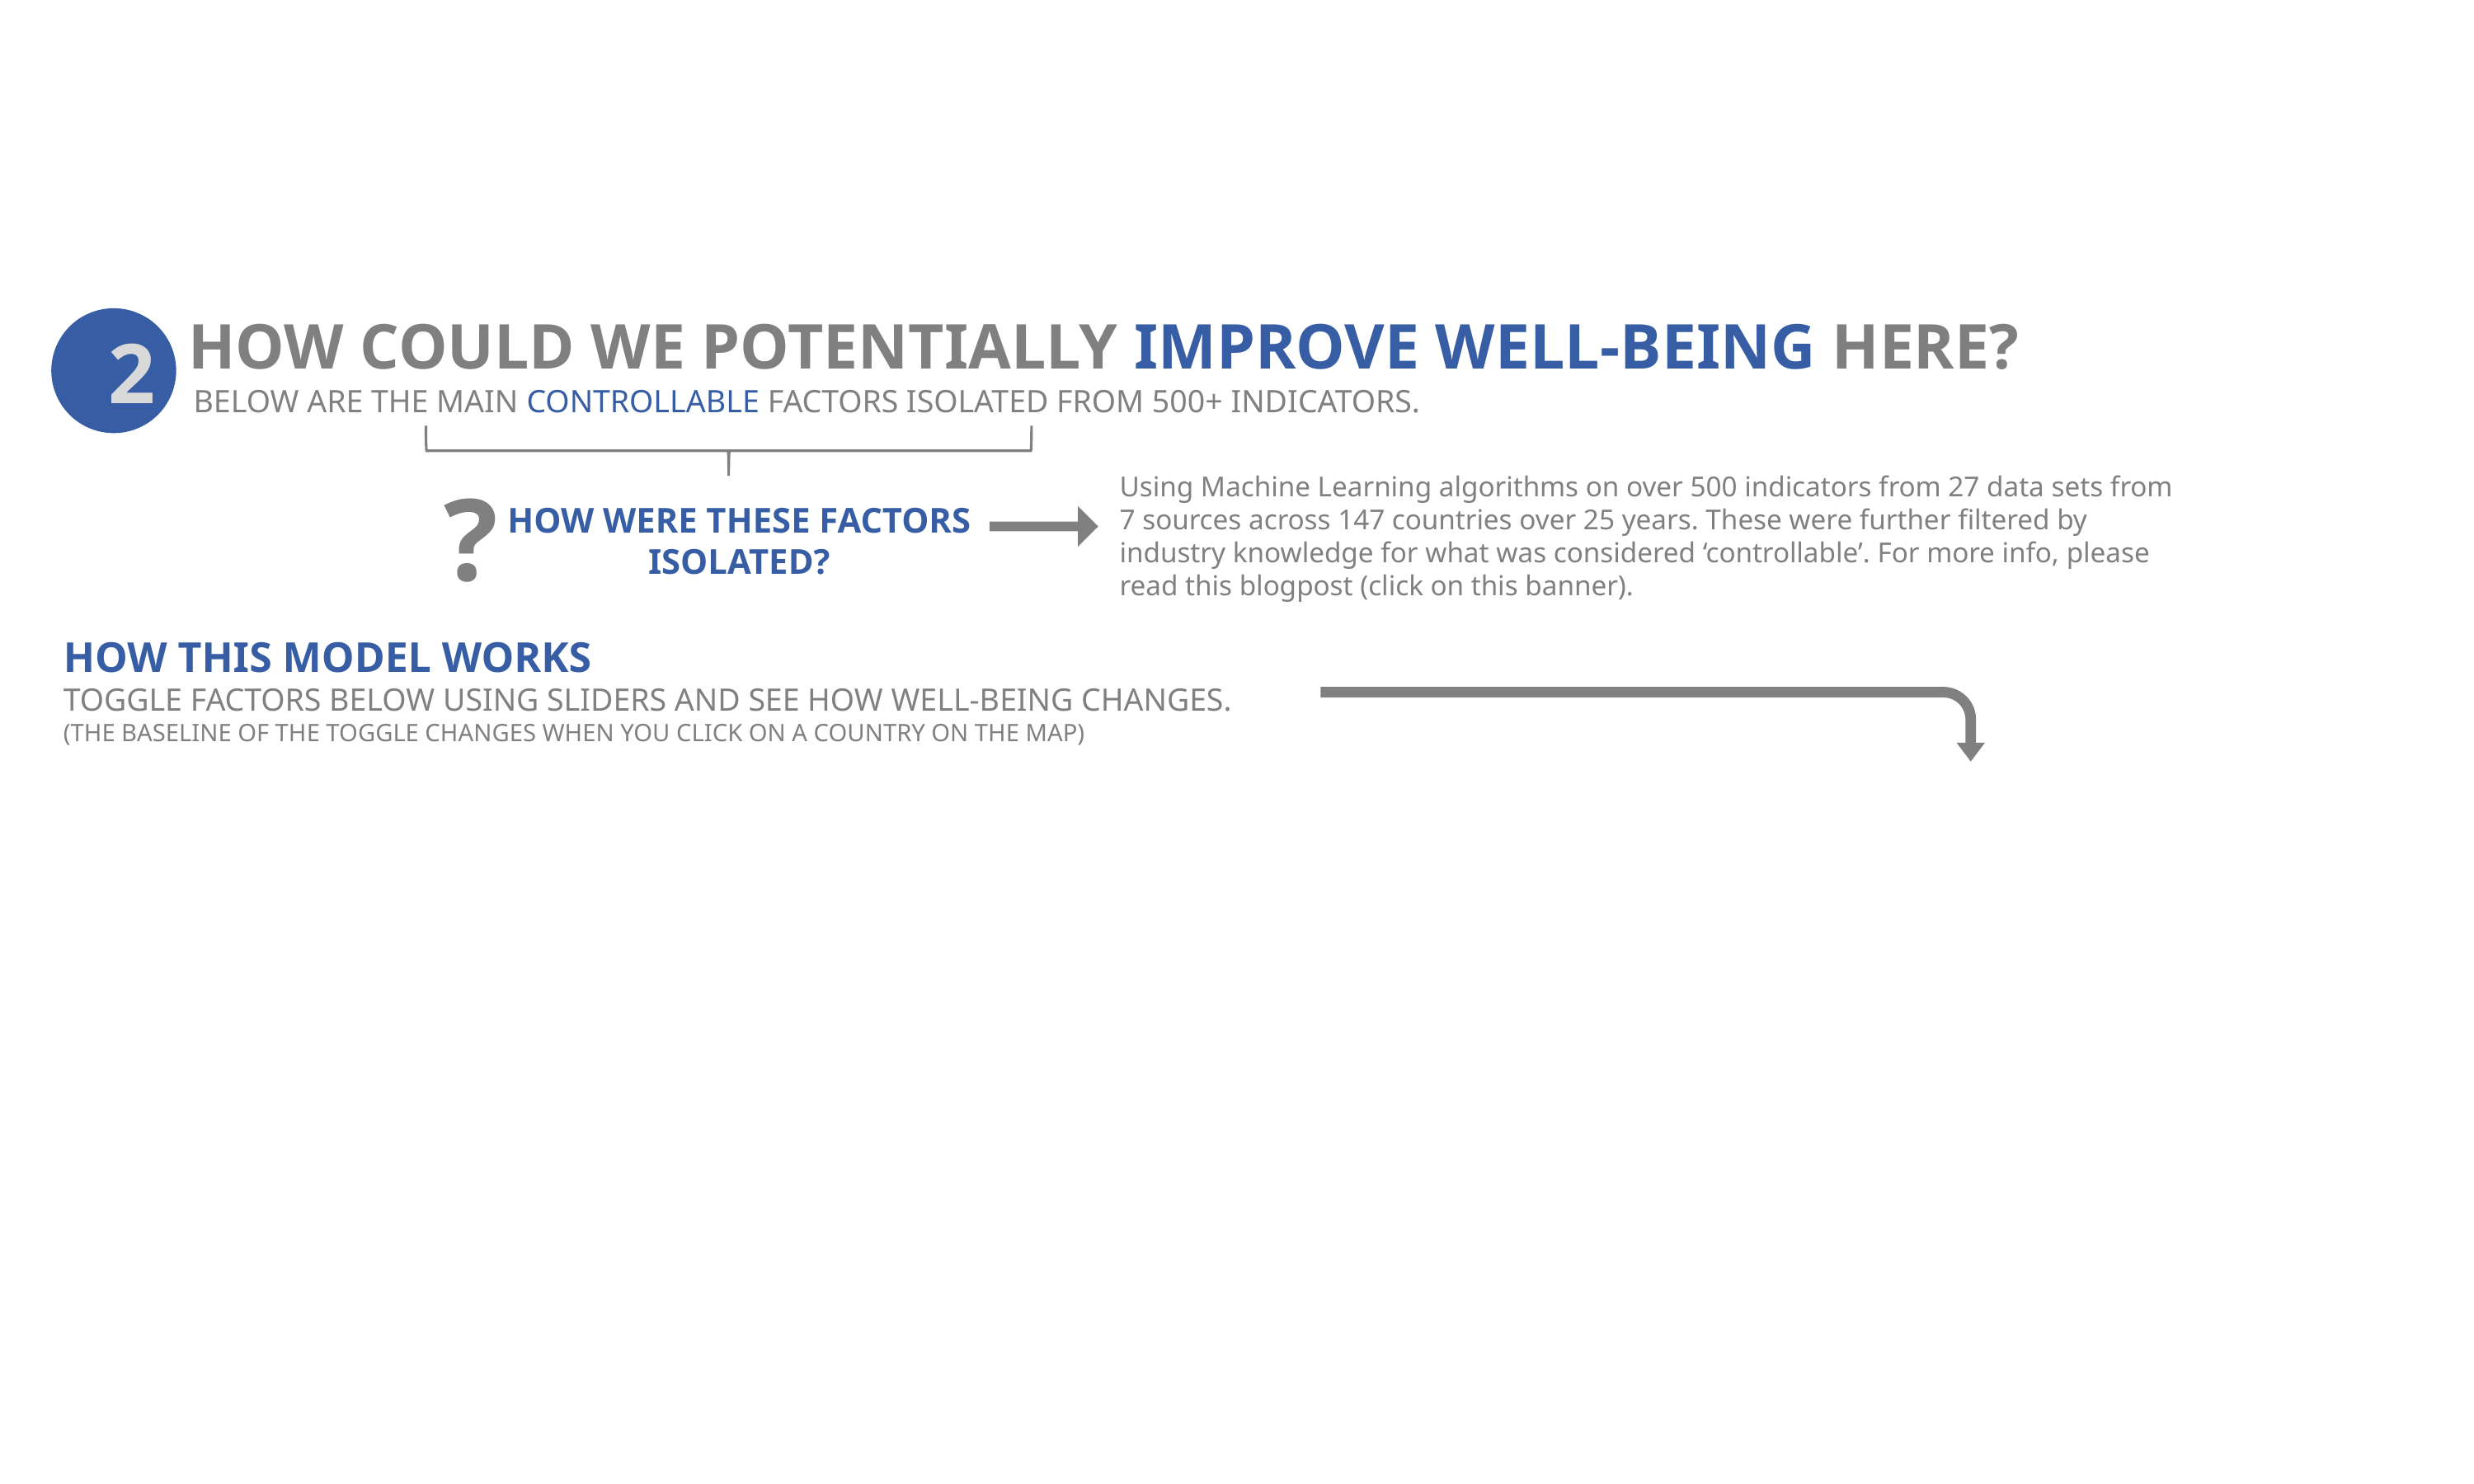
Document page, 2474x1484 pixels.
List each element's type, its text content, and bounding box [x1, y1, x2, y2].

text_box HOW THIS MODEL WORKS TOGGLE FACTORS BELOW USING SLIDERS AND SEE HOW WELL-BEING CHANGES. (THE BASELINE OF THE TOGGLE CHANGES WHEN YOU CLICK ON A COUNTRY ON THE MAP) [51, 624, 1964, 827]
text_box HOW WERE THESE FACTORS ISOLATED? [528, 492, 990, 587]
text_box HOW COULD WE POTENTIALLY IMPROVE WELL-BEING HERE? [176, 300, 2387, 387]
text_box [988, 504, 1100, 549]
text_box [1319, 686, 1987, 763]
text_box 2 [50, 307, 176, 434]
text_box Using Machine Learning algorithms on over 500 indicators from 27 data sets from 7 sources across 147 countries over 25 years. These were further filtered by industry knowledge for what was considered ‘controllable’. For more info, please read this blogpost (click on this banner). [1107, 463, 2199, 608]
text_box BELOW ARE THE MAIN CONTROLLABLE FACTORS ISOLATED FROM 500+ INDICATORS. [181, 375, 2094, 425]
text_box ? [431, 461, 528, 610]
text_box [425, 425, 1032, 477]
